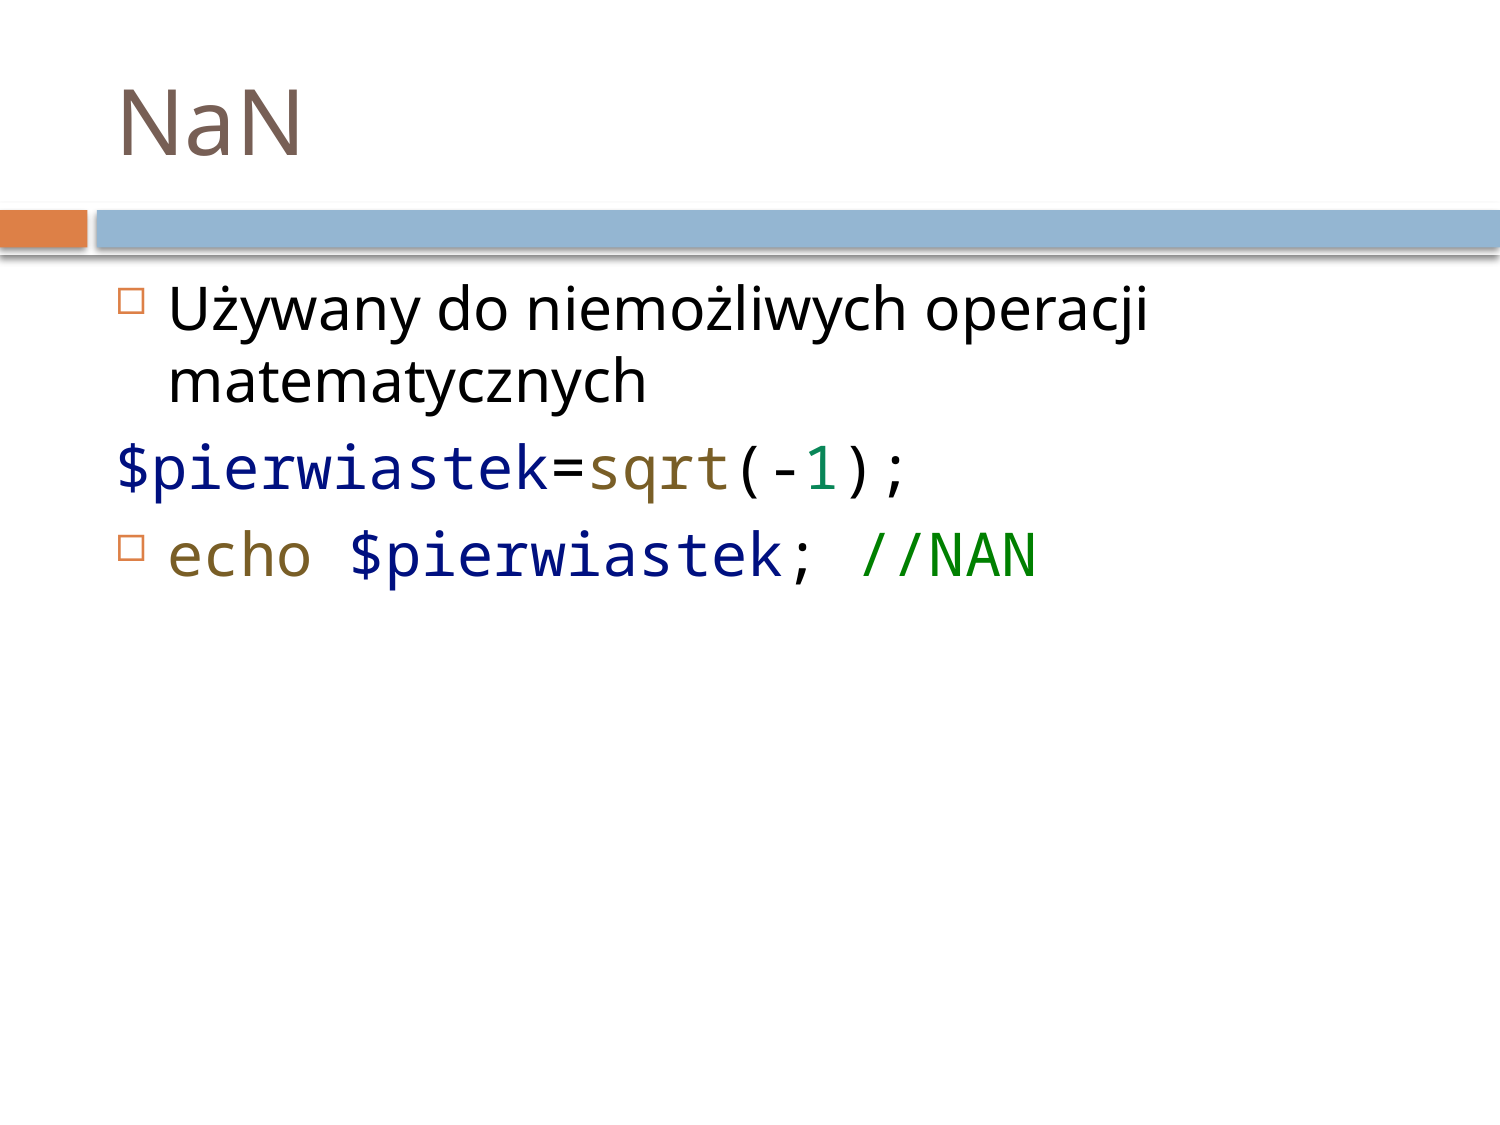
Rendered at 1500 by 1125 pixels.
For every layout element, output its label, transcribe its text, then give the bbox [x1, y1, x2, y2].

list Używany do niemożliwych operacji matematycznych $pierwiastek=sqrt(-1); echo $pierwiastek; //NAN [100, 262, 1438, 1000]
title NaN [100, 37, 1438, 200]
